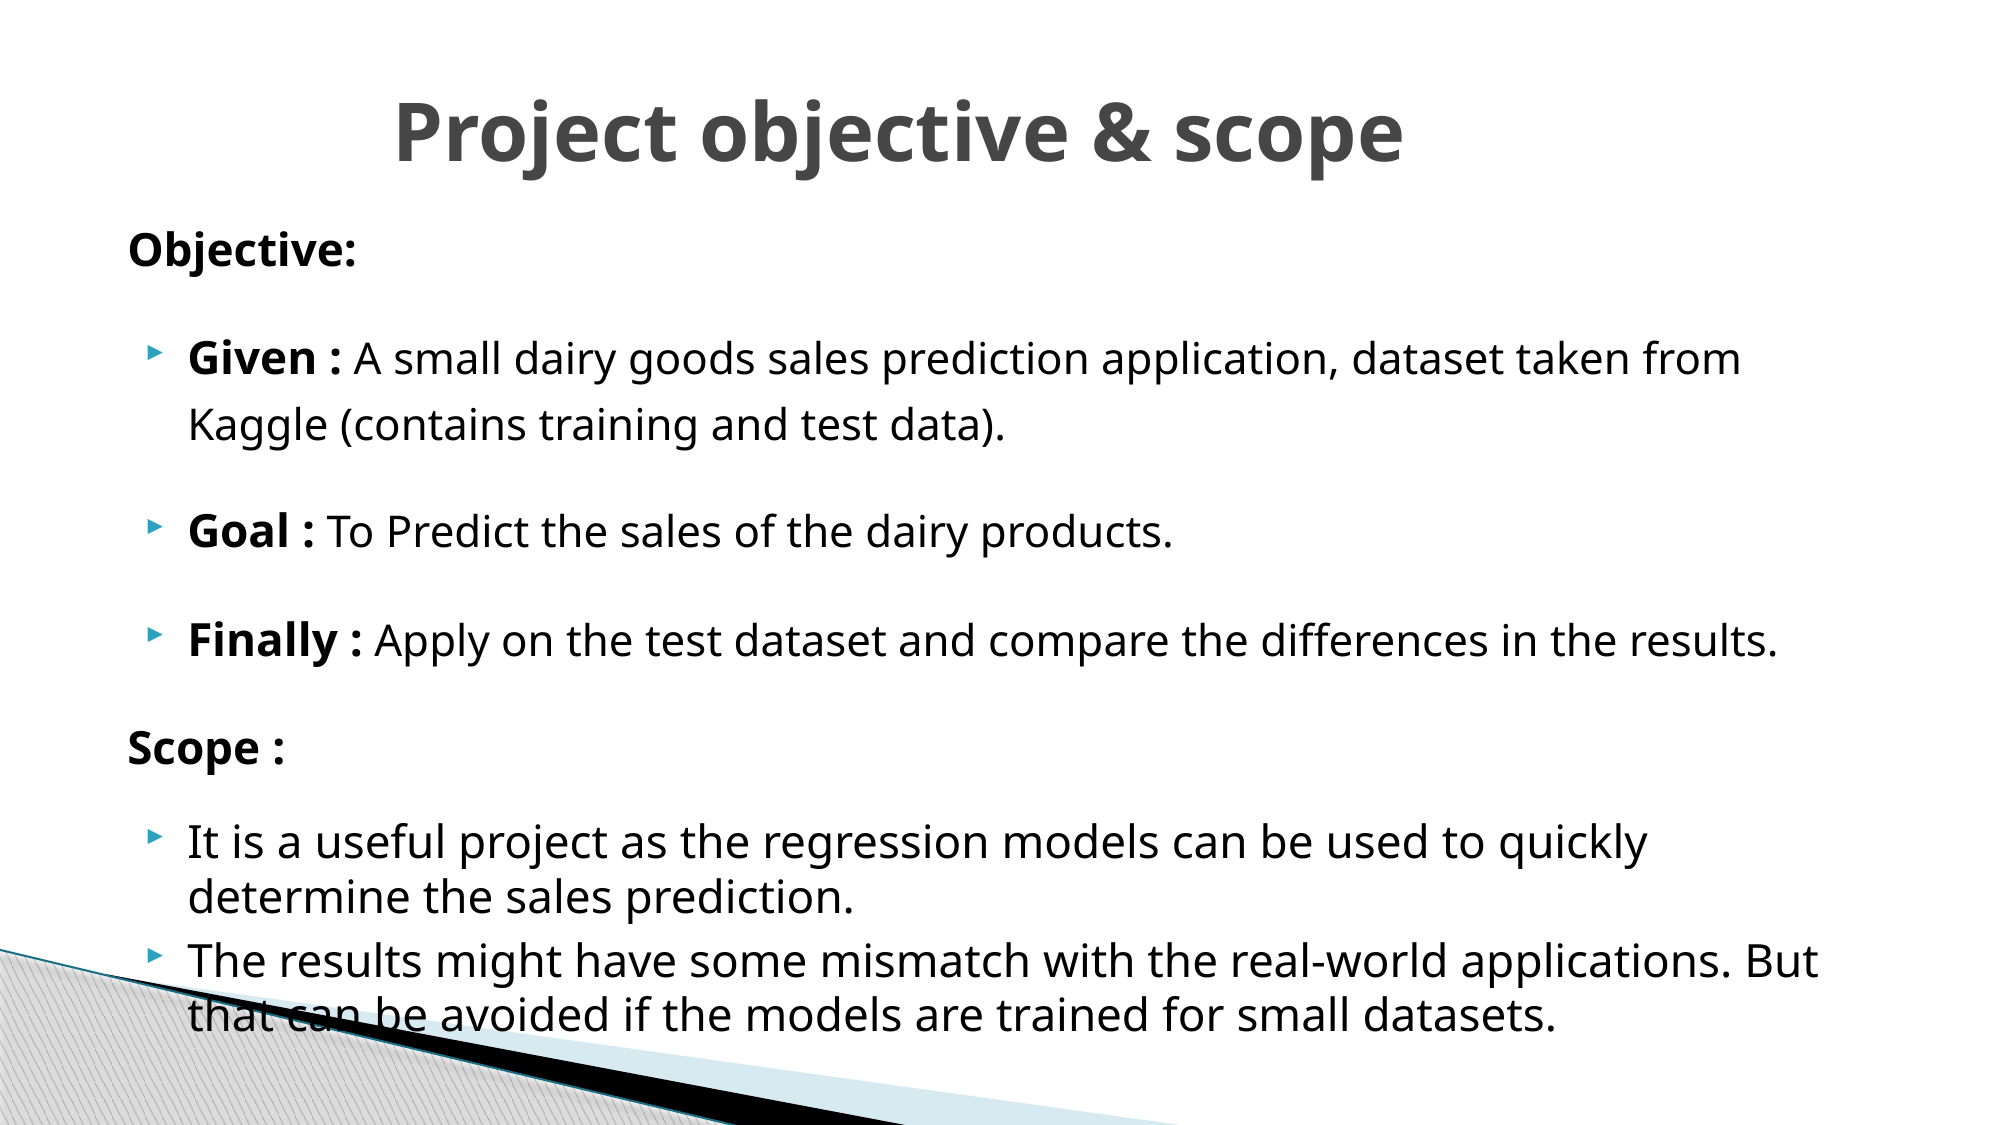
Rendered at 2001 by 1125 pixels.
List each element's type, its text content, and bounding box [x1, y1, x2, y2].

list Objective: Given : A small dairy goods sales prediction application, dataset taken from Kaggle (contains training and test data). Goal : To Predict the sales of the dairy products. Finally : Apply on the test dataset and compare the differences in the results. Scope : It is a useful project as the regression models can be used to quickly determine the sales prediction. The results might have some mismatch with the real-world applications. But that can be avoided if the models are trained for small datasets. [112, 199, 1854, 1085]
title Project objective & scope [119, 56, 1679, 201]
